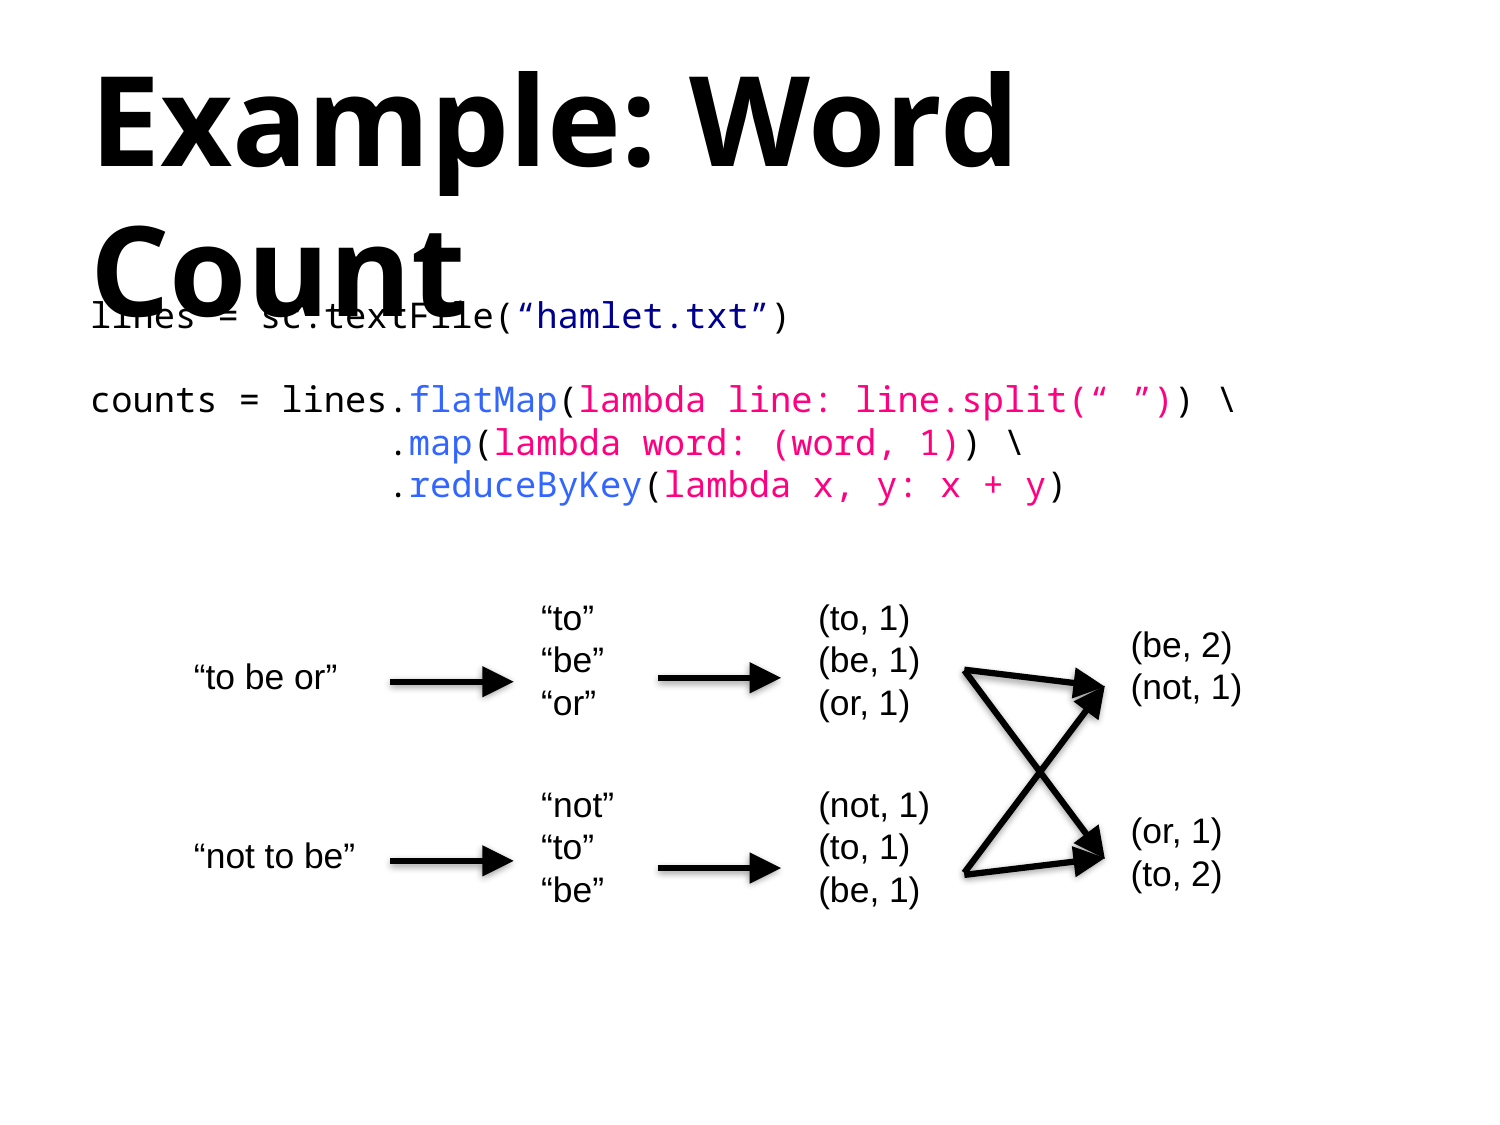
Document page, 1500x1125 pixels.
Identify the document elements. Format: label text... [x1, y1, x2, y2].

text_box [177, 587, 1259, 919]
list lines = sc.textFile(“hamlet.txt”) counts = lines.flatMap(lambda line: line.split(“ ”)) \ .map(lambda word: (word, 1)) \ .reduceByKey(lambda x, y: x + y) [74, 286, 1426, 688]
title Example: Word Count [74, 97, 1426, 286]
